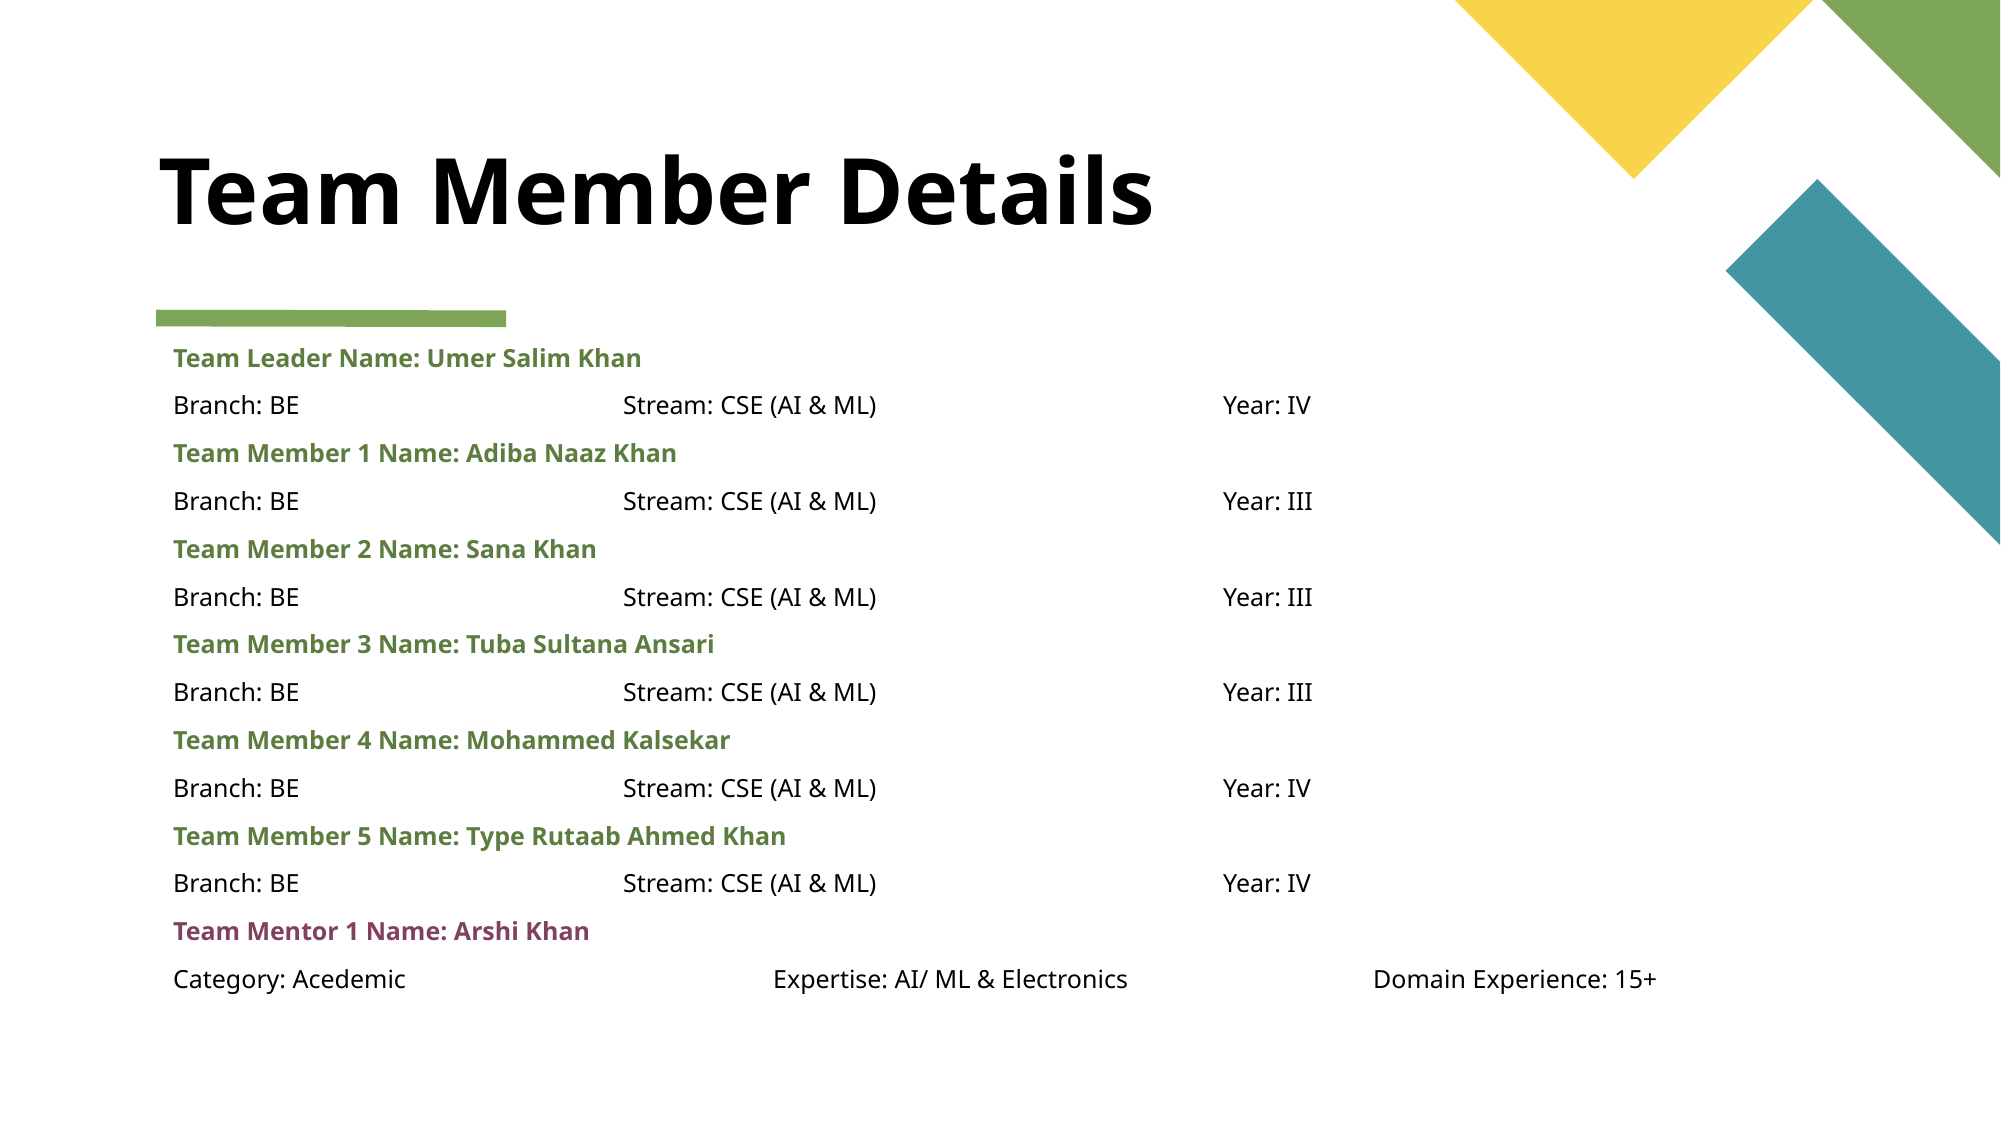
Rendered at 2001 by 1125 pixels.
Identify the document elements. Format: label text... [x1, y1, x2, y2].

title Team Member Details [158, 144, 1244, 245]
list Team Leader Name: Umer Salim Khan Branch: BE Stream: CSE (AI & ML) Year: IV Team Member 1 Name: Adiba Naaz Khan Branch: BE Stream: CSE (AI & ML) Year: III Team Member 2 Name: Sana Khan Branch: BE Stream: CSE (AI & ML) Year: III Team Member 3 Name: Tuba Sultana Ansari Branch: BE Stream: CSE (AI & ML) Year: III Team Member 4 Name: Mohammed Kalsekar Branch: BE Stream: CSE (AI & ML) Year: IV Team Member 5 Name: Type Rutaab Ahmed Khan Branch: BE Stream: CSE (AI & ML) Year: IV Team Mentor 1 Name: Arshi Khan Category: Acedemic Expertise: AI/ ML & Electronics Domain Experience: 15+ [158, 338, 1987, 1113]
